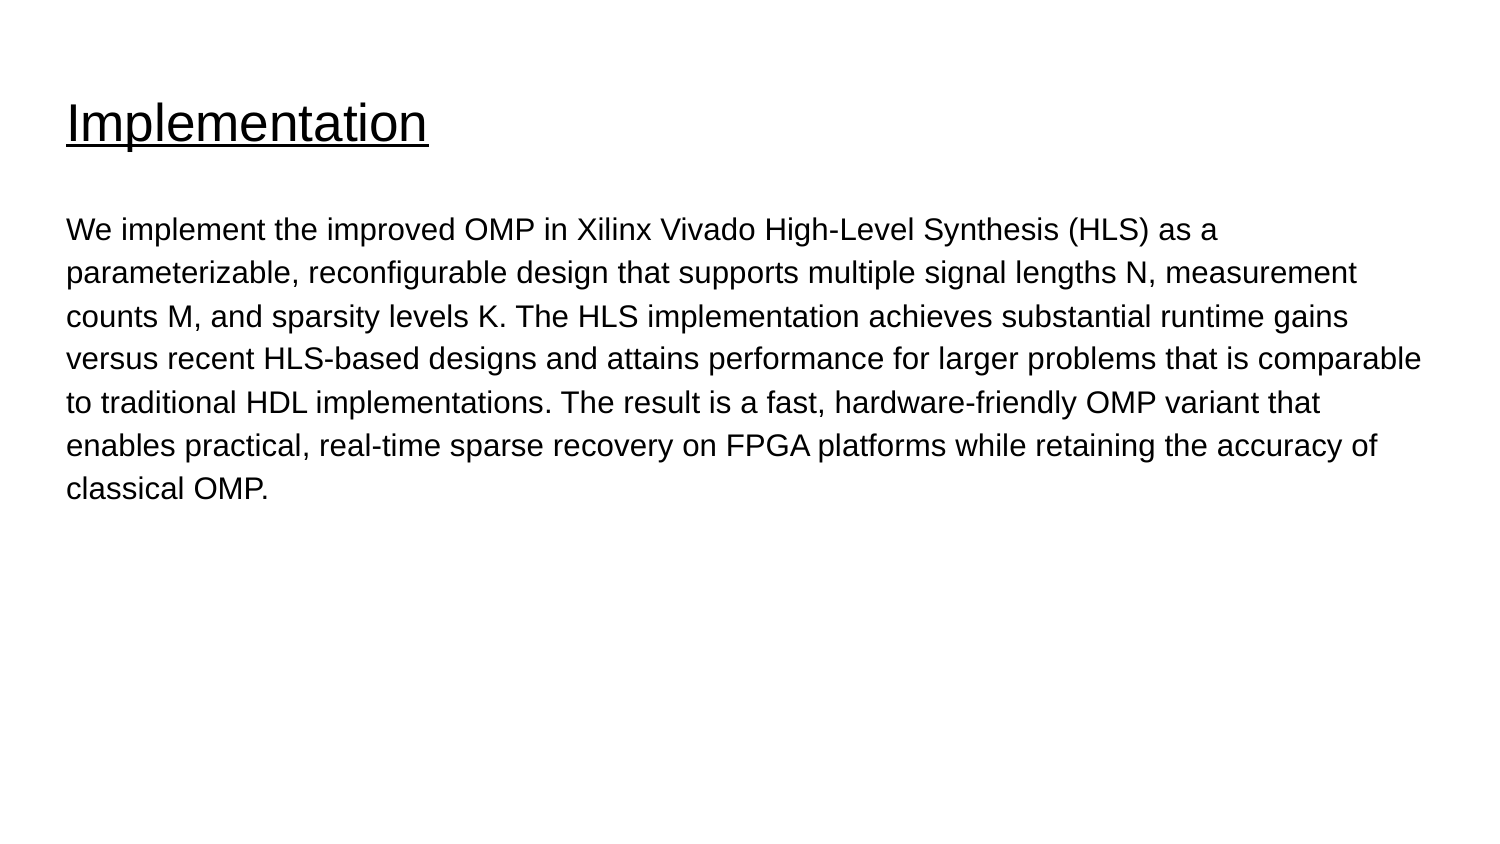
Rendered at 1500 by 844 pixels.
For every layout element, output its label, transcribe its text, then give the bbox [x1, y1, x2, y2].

list We implement the improved OMP in Xilinx Vivado High-Level Synthesis (HLS) as a parameterizable, reconfigurable design that supports multiple signal lengths N, measurement counts M, and sparsity levels K. The HLS implementation achieves substantial runtime gains versus recent HLS-based designs and attains performance for larger problems that is comparable to traditional HDL implementations. The result is a fast, hardware-friendly OMP variant that enables practical, real-time sparse recovery on FPGA platforms while retaining the accuracy of classical OMP. [51, 189, 1449, 750]
title Implementation [51, 72, 1449, 167]
